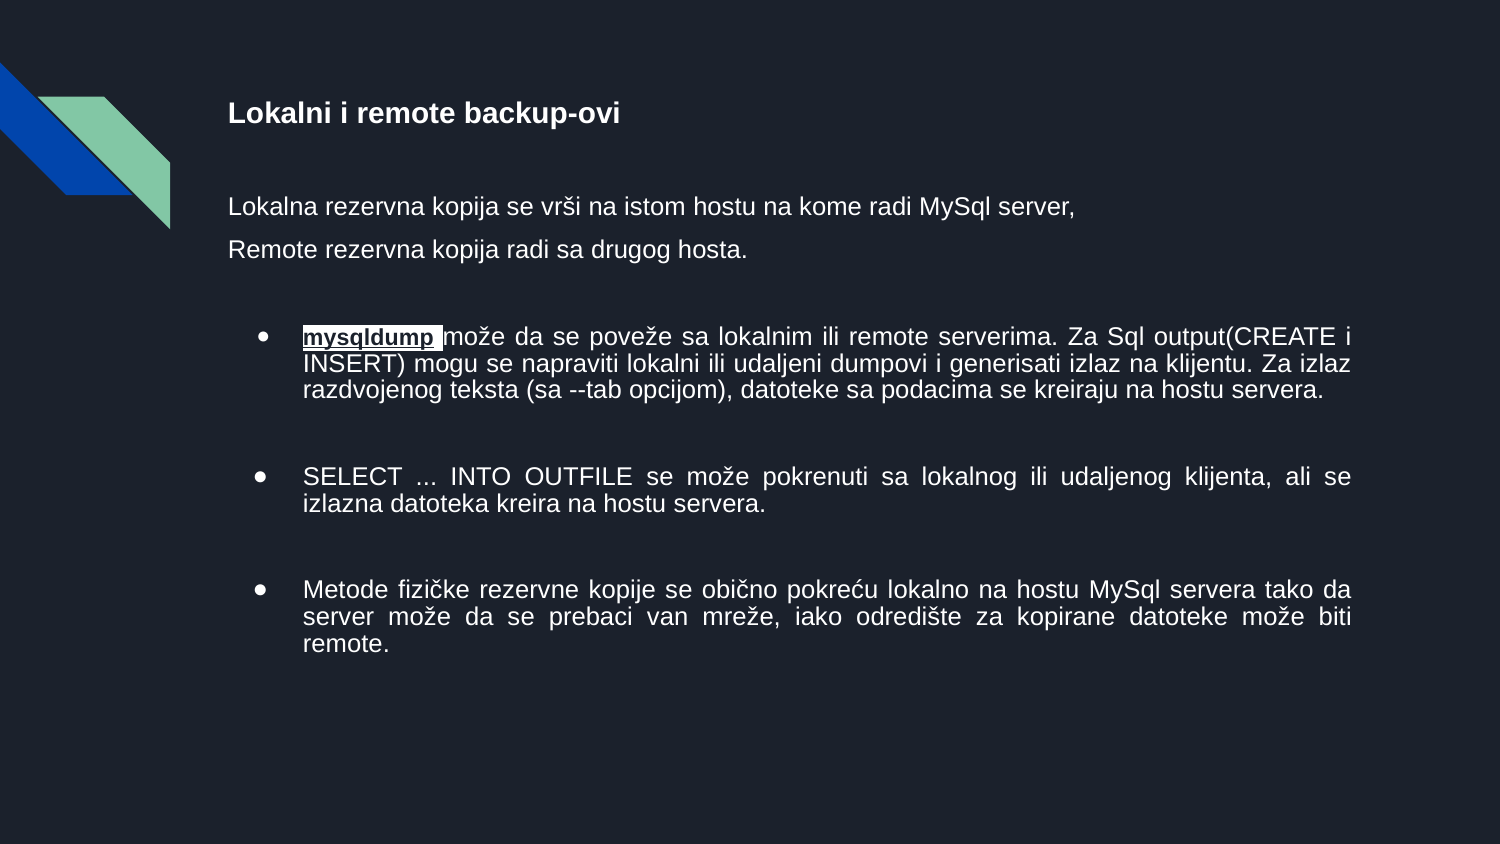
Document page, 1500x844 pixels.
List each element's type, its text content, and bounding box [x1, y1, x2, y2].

list Lokalni i remote backup-ovi Lokalna rezervna kopija se vrši na istom hostu na kome radi MySql server, Remote rezervna kopija radi sa drugog hosta. mysqldump može da se poveže sa lokalnim ili remote serverima. Za Sql output(CREATE i INSERT) mogu se napraviti lokalni ili udaljeni dumpovi i generisati izlaz na klijentu. Za izlaz razdvojenog teksta (sa --tab opcijom), datoteke sa podacima se kreiraju na hostu servera. SELECT ... INTO OUTFILE se može pokrenuti sa lokalnog ili udaljenog klijenta, ali se izlazna datoteka kreira na hostu servera. Metode fizičke rezervne kopije se obično pokreću lokalno na hostu MySql servera tako da server može da se prebaci van mreže, iako odredište za kopirane datoteke može biti remote. [212, 83, 1368, 735]
